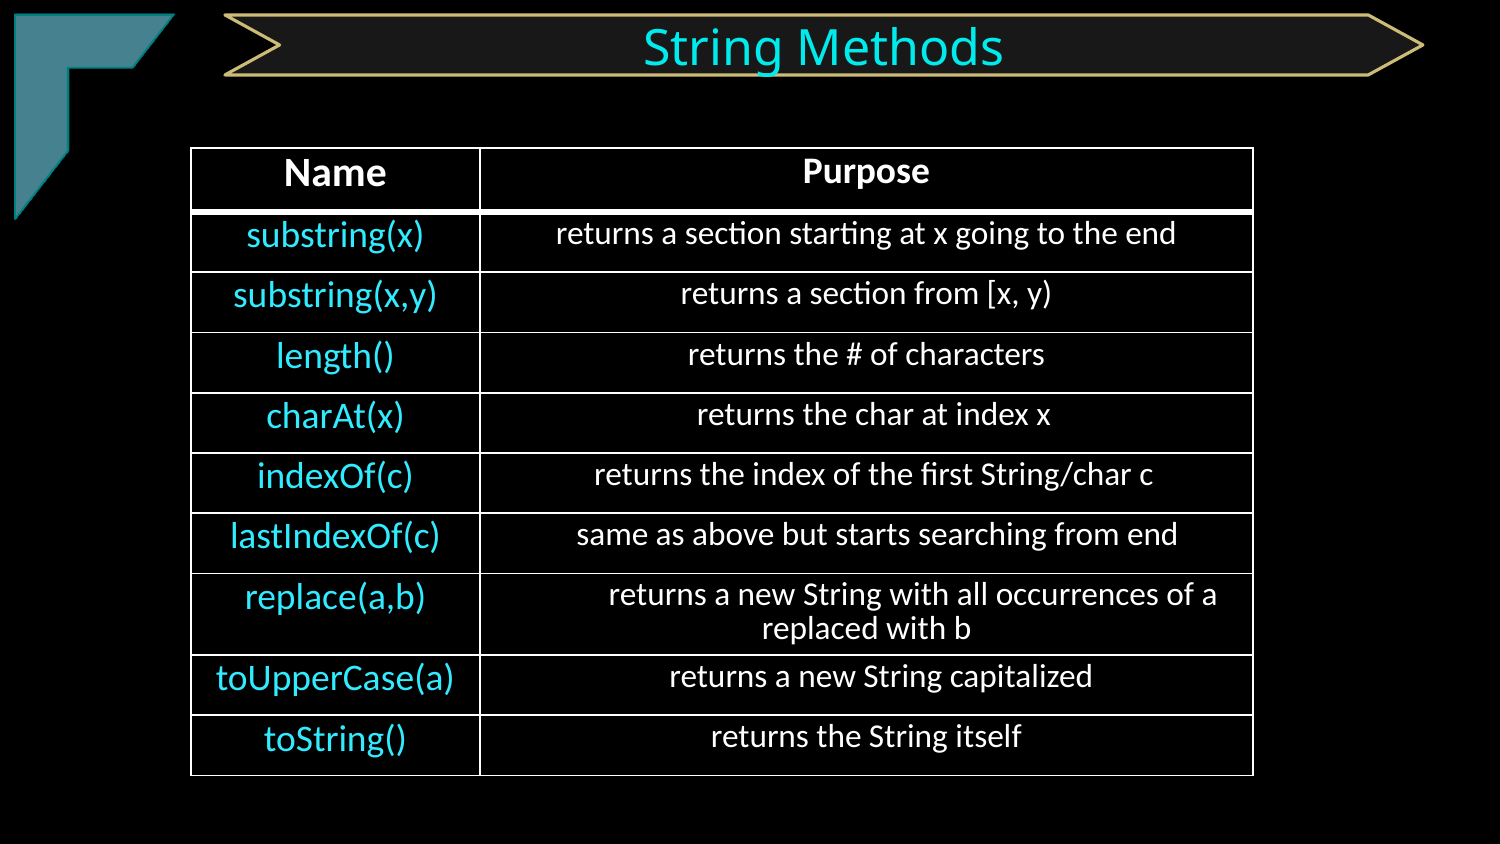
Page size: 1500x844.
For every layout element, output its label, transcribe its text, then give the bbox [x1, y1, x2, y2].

table_cell indexOf(c) [192, 454, 479, 512]
table_cell returns a section starting at x going to the end [481, 215, 1252, 271]
table_cell returns the index of the first String/char c [481, 454, 1252, 512]
table_cell returns a section from [x, y) [481, 273, 1252, 332]
table_cell substring(x,y) [192, 273, 479, 332]
table_cell returns the char at index x [481, 394, 1252, 452]
table_cell toString() [192, 716, 479, 775]
table_cell lastIndexOf(c) [192, 514, 479, 573]
table_cell same as above but starts searching from end [481, 514, 1252, 573]
text_box String Methods [224, 14, 1423, 75]
table_header Name [192, 149, 479, 209]
table_cell toUpperCase(a) [192, 656, 479, 714]
table_cell length() [192, 333, 479, 392]
table_cell substring(x) [192, 215, 479, 271]
table_cell returns the # of characters [481, 333, 1252, 392]
table_cell returns the String itself [481, 716, 1252, 775]
table_cell returns a new String with all occurrences of a replaced with b [481, 574, 1252, 654]
picture [0, 0, 1500, 844]
table_header Purpose [481, 149, 1252, 209]
text_box TClark [15, 15, 174, 219]
table_cell replace(a,b) [192, 574, 479, 654]
table_cell returns a new String capitalized [481, 656, 1252, 714]
table_cell charAt(x) [192, 394, 479, 452]
